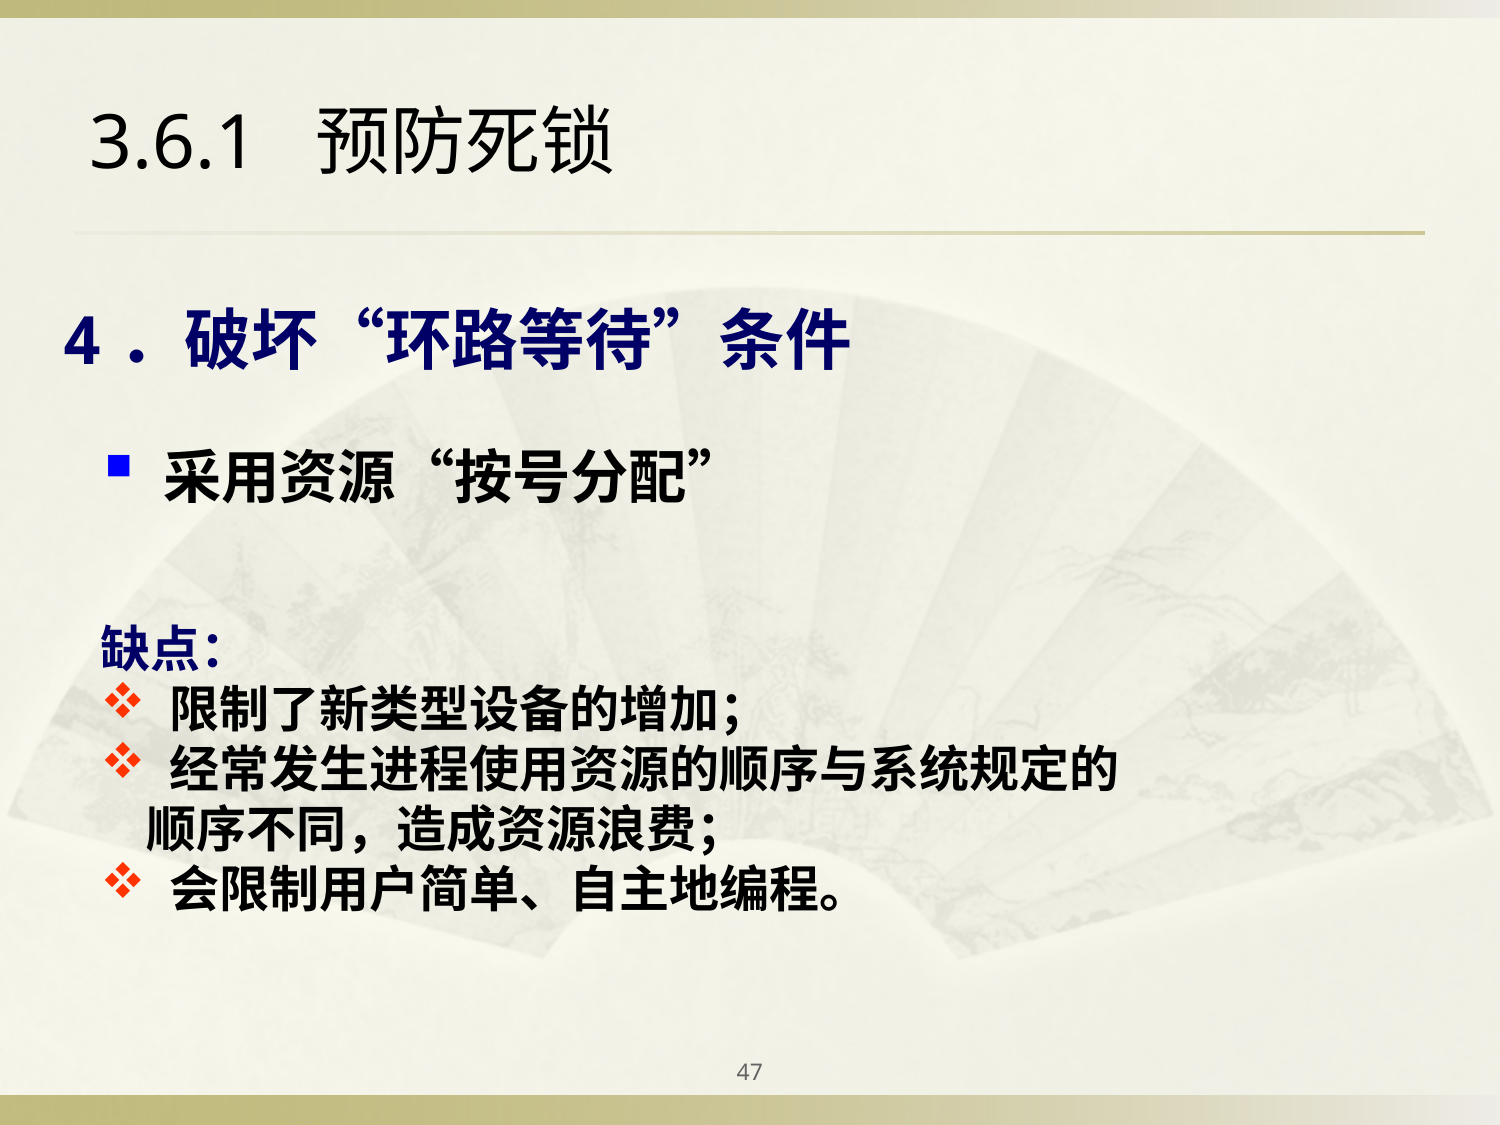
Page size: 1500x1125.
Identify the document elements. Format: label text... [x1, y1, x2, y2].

slide_number 47 [675, 1050, 825, 1097]
text_box 缺点： 限制了新类型设备的增加； 经常发生进程使用资源的顺序与系统规定的 顺序不同，造成资源浪费； 会限制用户简单、自主地编程。 [85, 609, 1399, 925]
text_box 采用资源“按号分配” [87, 432, 1150, 518]
list 4．破坏“环路等待”条件 [47, 290, 1440, 390]
title 3.6.1 预防死锁 [75, 45, 1425, 233]
